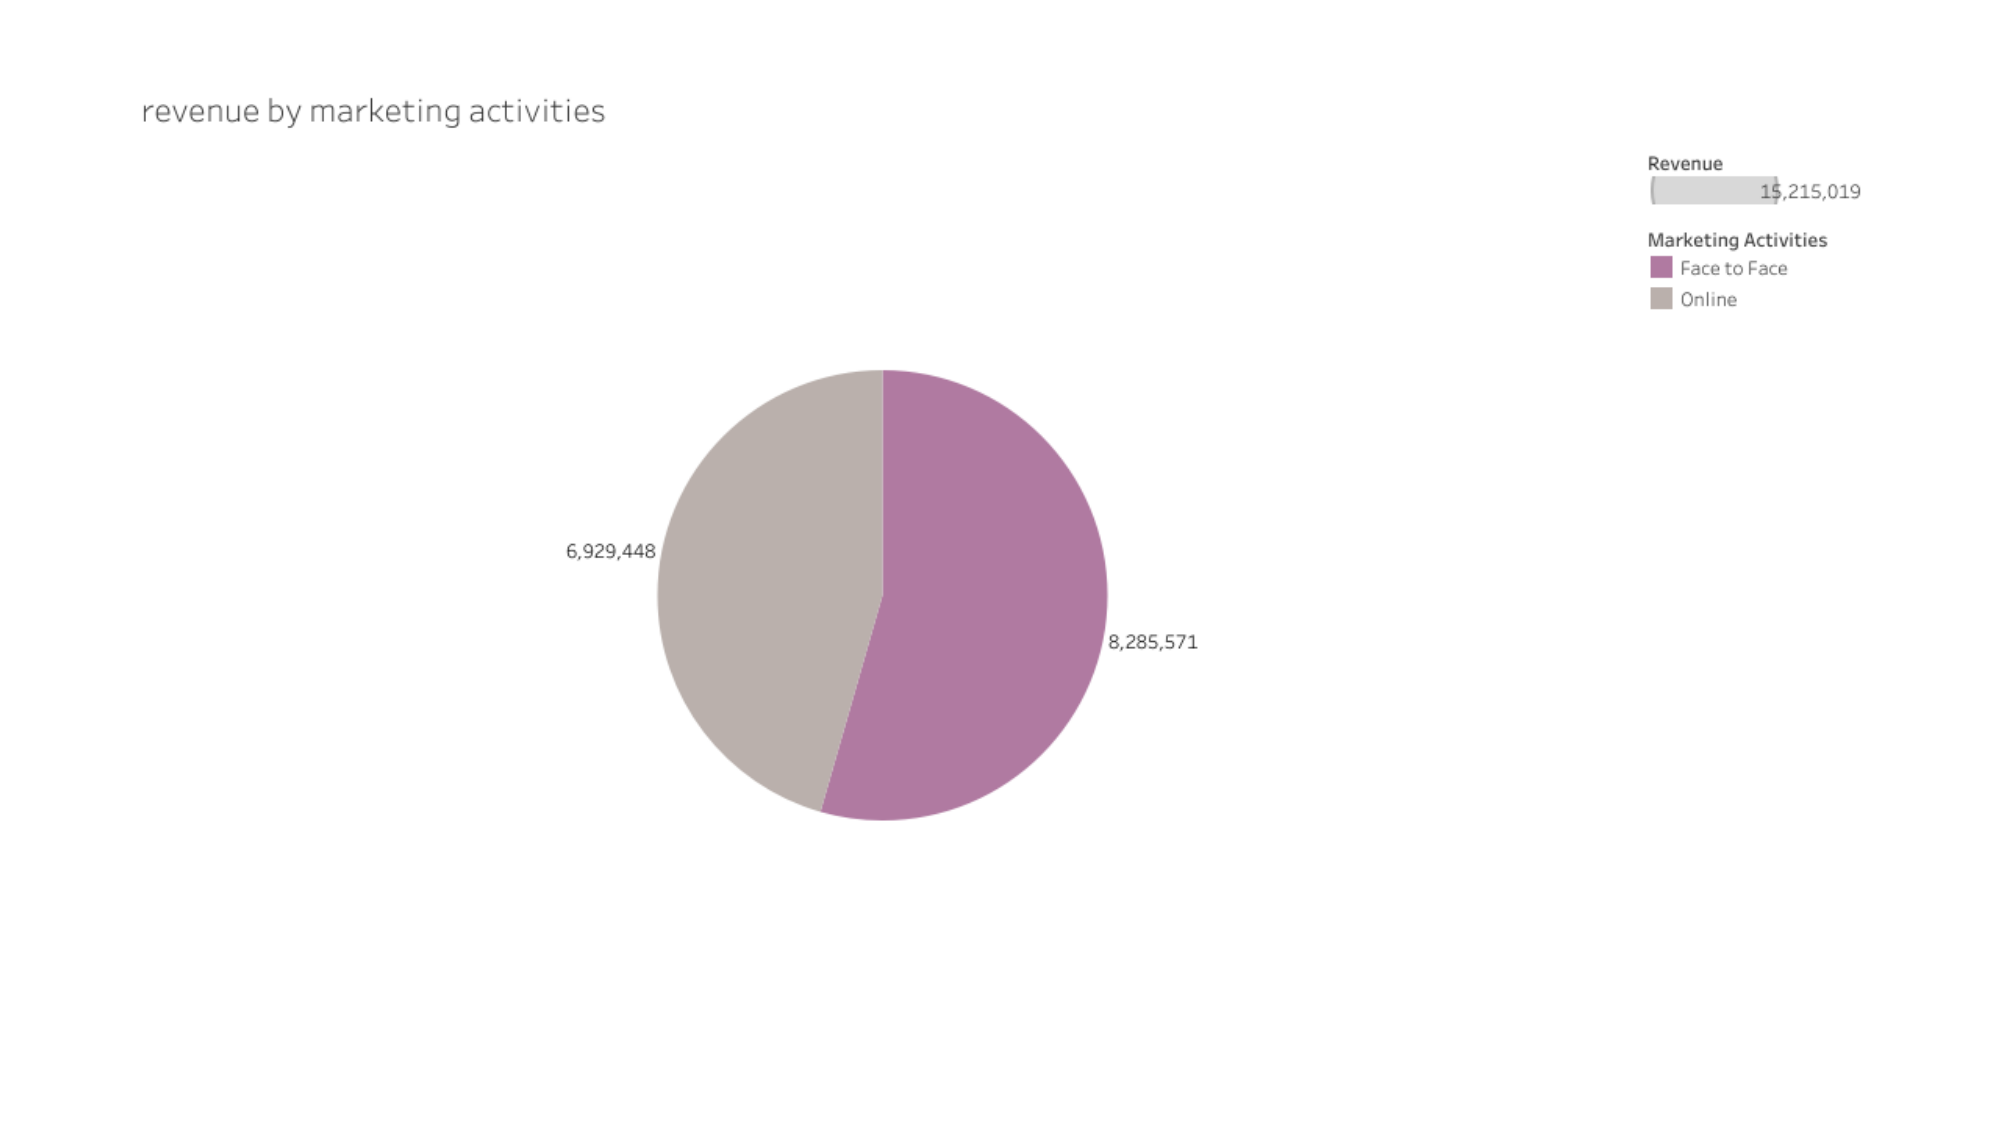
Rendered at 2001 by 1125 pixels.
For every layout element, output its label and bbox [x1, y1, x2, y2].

picture [135, 78, 1865, 1047]
